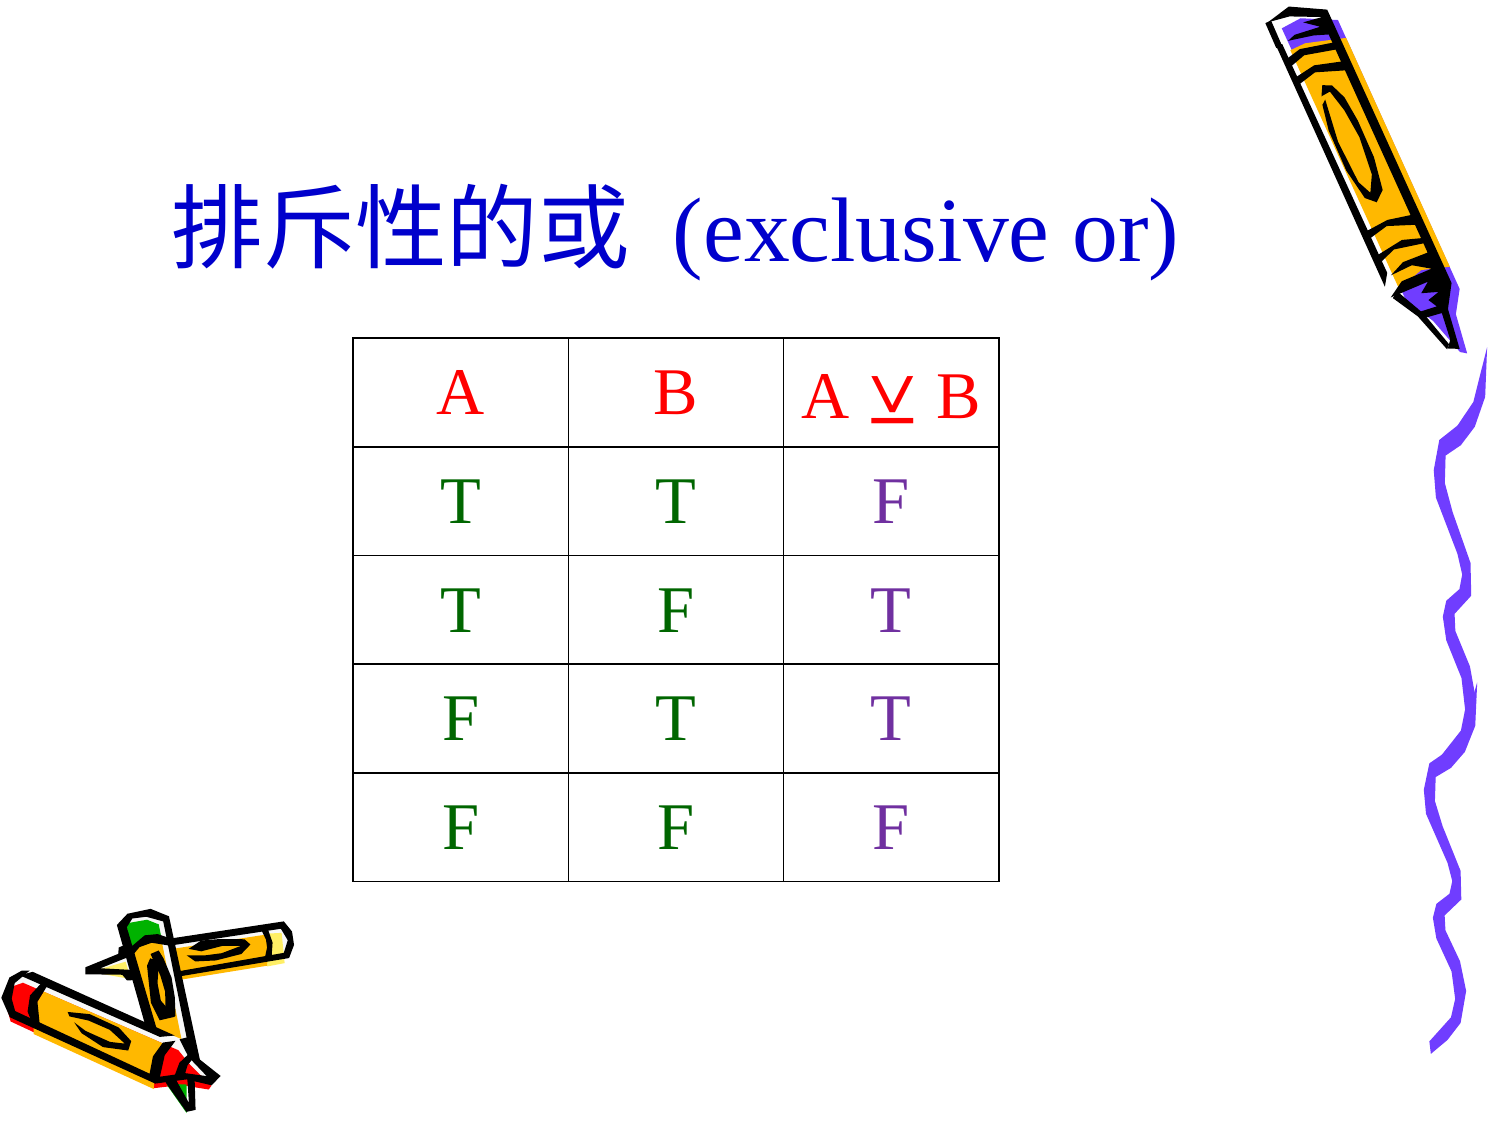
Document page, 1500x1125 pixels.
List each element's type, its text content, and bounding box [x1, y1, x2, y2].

table_cell F [354, 774, 568, 881]
table_cell T [784, 556, 998, 663]
table_cell T [569, 448, 783, 555]
table_cell F [569, 774, 783, 881]
table_cell T [569, 665, 783, 772]
table_cell T [784, 665, 998, 772]
table_cell F [354, 665, 568, 772]
title 排斥性的或 (exclusive or) [112, 24, 1240, 288]
table_cell F [784, 448, 998, 555]
table_header A [354, 339, 568, 446]
table_cell T [354, 448, 568, 555]
table_cell F [569, 556, 783, 663]
table_cell F [784, 774, 998, 881]
table_cell T [354, 556, 568, 663]
table_header A ⊻ B [784, 339, 998, 446]
table_header B [569, 339, 783, 446]
